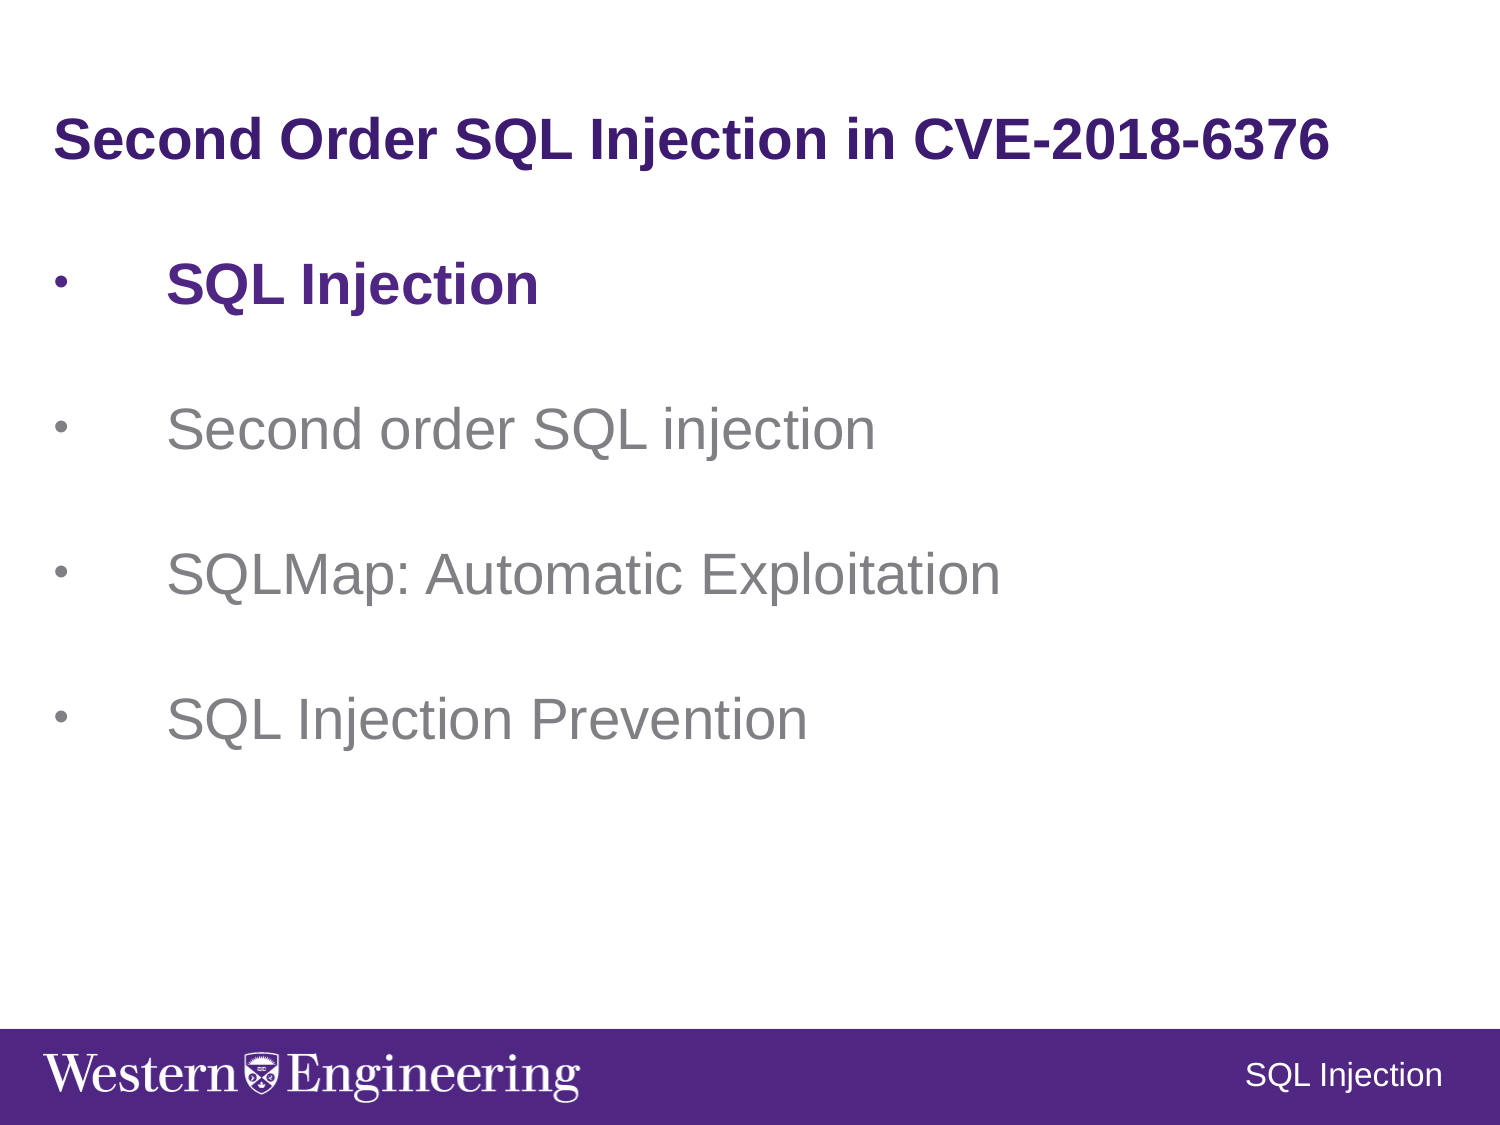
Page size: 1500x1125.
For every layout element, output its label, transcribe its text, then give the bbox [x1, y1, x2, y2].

picture [0, 0, 1500, 1125]
text_box Second Order SQL Injection in CVE-2018-6376 SQL Injection Second order SQL injection SQLMap: Automatic Exploitation SQL Injection Prevention [38, 94, 1500, 1074]
text_box SQL Injection [935, 1046, 1459, 1101]
